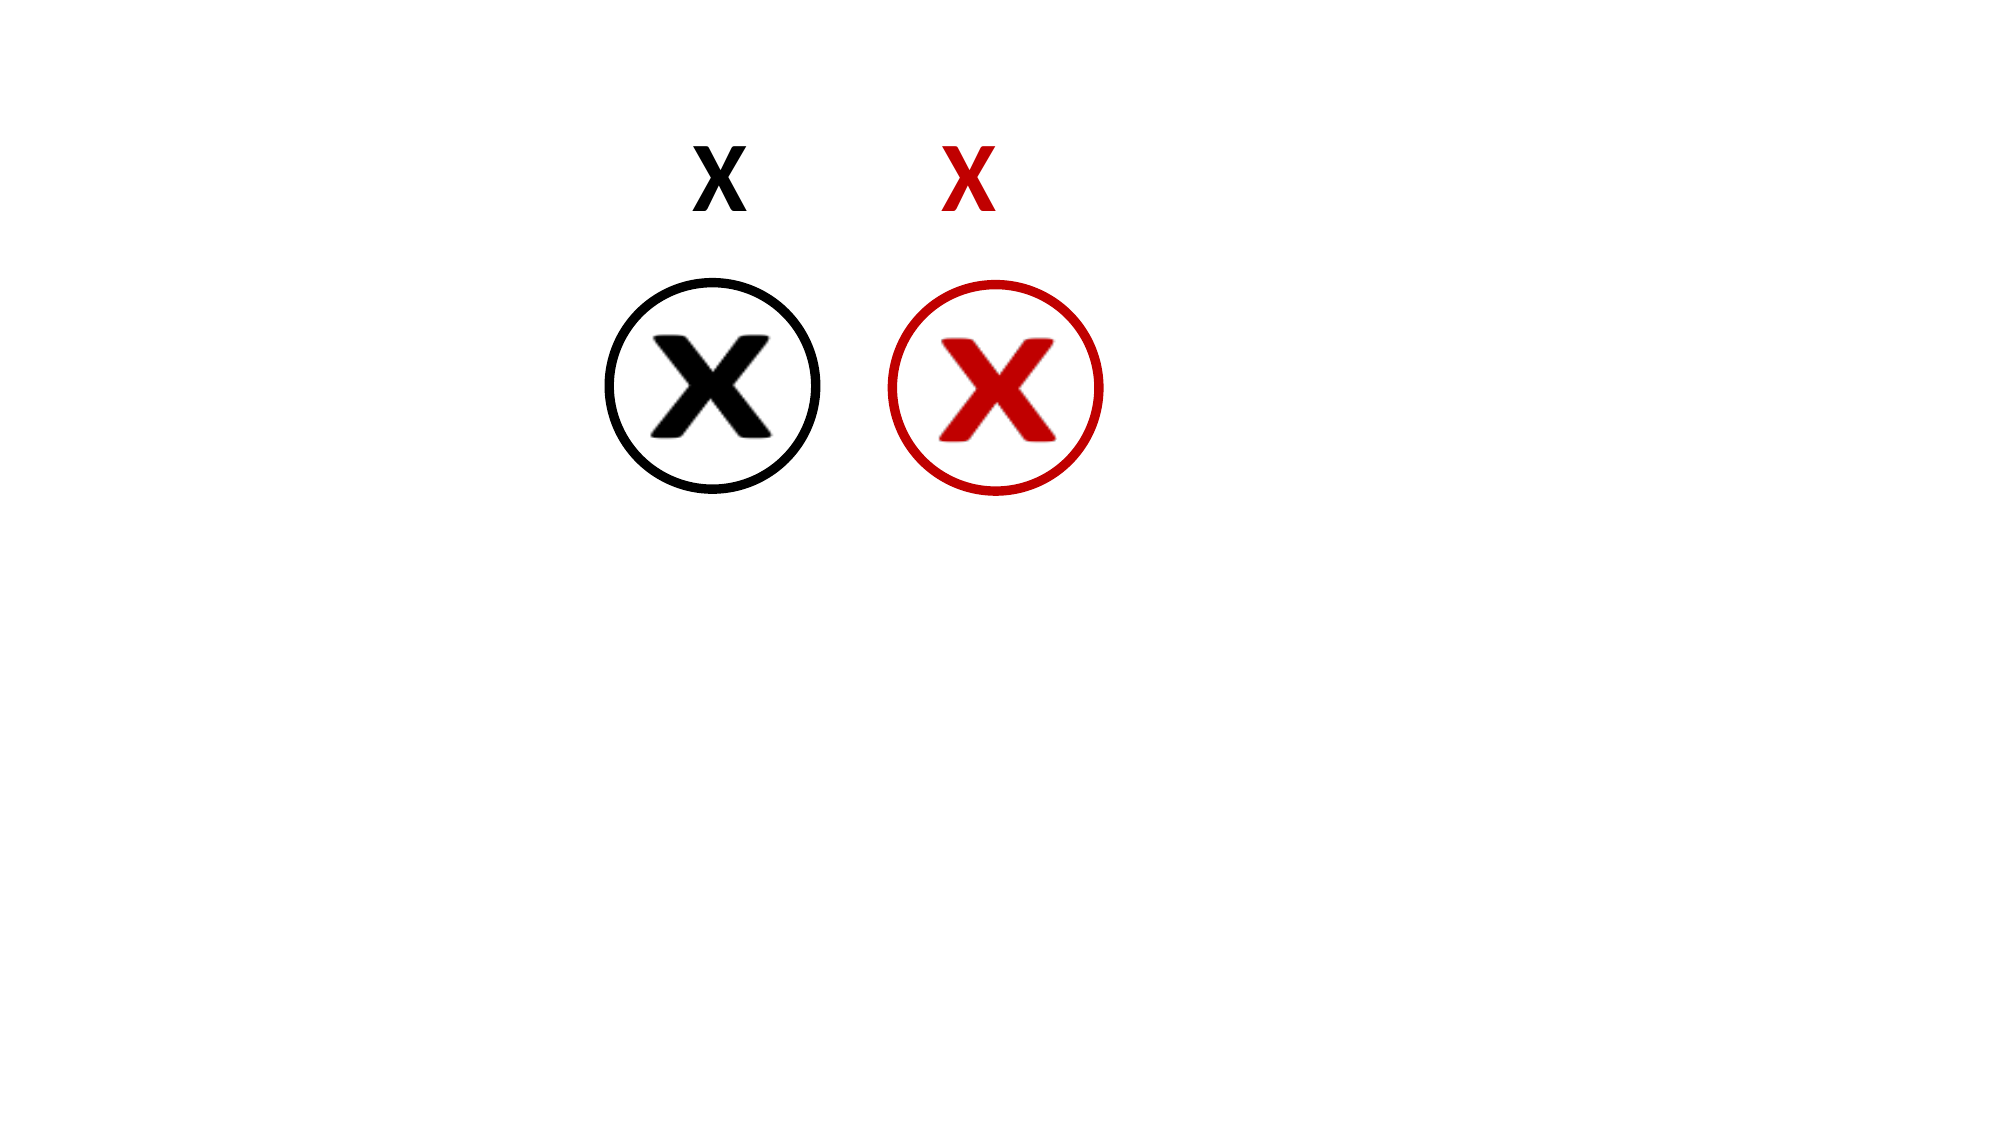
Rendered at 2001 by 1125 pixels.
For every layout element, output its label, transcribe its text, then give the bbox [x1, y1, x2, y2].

picture [934, 323, 1058, 452]
text_box [891, 283, 1100, 493]
picture [640, 319, 785, 452]
text_box X [927, 104, 1012, 239]
text_box [608, 281, 817, 491]
text_box X [678, 104, 763, 239]
